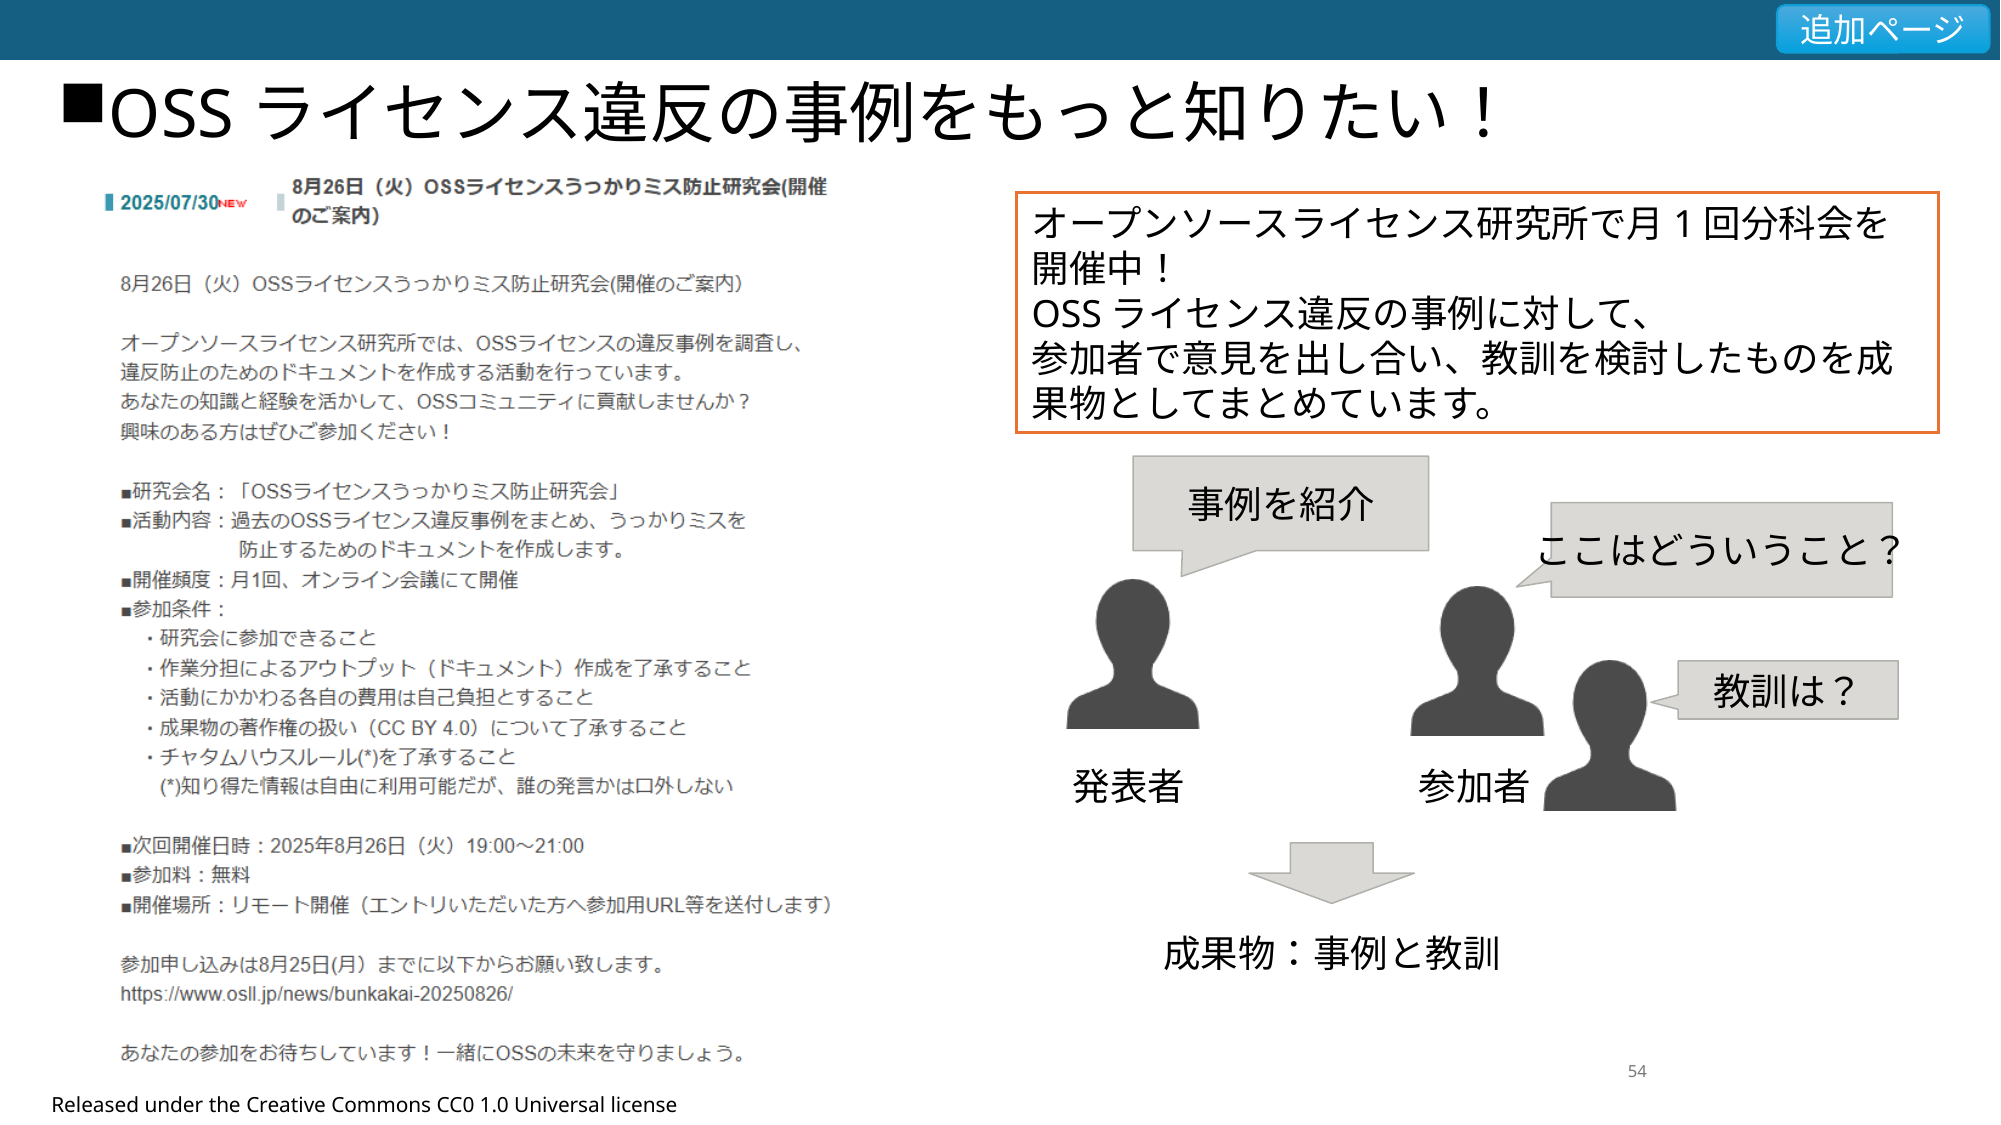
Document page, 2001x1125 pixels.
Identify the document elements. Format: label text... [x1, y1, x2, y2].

text_box 教訓は？ [1685, 660, 1899, 719]
picture [1402, 585, 1685, 811]
text_box オープンソースライセンス研究所で月1回分科会を開催中！ OSSライセンス違反の事例に対して、 参加者で意見を出し合い、教訓を検討したものを成果物としてまとめています。 [1015, 191, 1940, 434]
text_box ここはどういうこと？ [1518, 502, 1893, 598]
slide_number 53 [1412, 1042, 1863, 1103]
text_box 発表者 [1057, 755, 1200, 816]
picture [1057, 579, 1209, 730]
text_box 成果物：事例と教訓 [1148, 923, 1516, 983]
picture [94, 165, 859, 1088]
text_box [1249, 842, 1415, 904]
text_box 事例を紹介 [1133, 456, 1429, 577]
text_box 参加者 [1403, 755, 1547, 816]
list OSSライセンス違反の事例をもっと知りたい！ [43, 72, 1768, 193]
